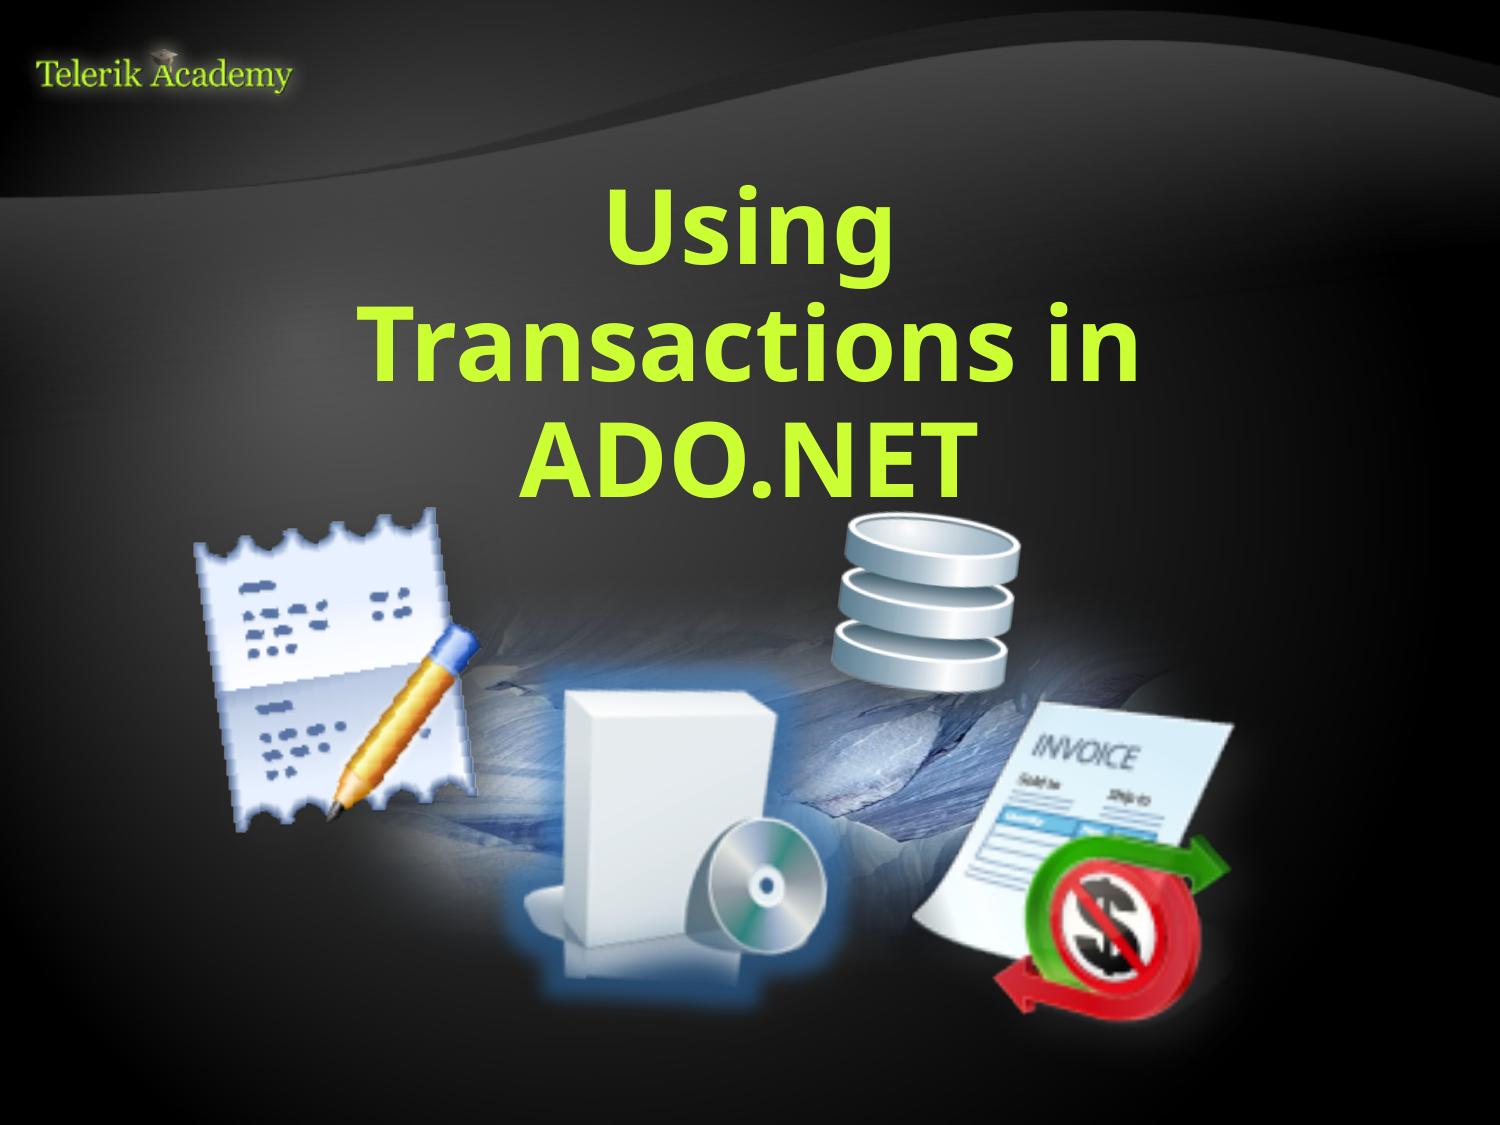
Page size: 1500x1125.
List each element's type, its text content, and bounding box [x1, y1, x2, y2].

picture [0, 0, 1500, 1125]
title Using Transactions in ADO.NET [300, 224, 1200, 463]
